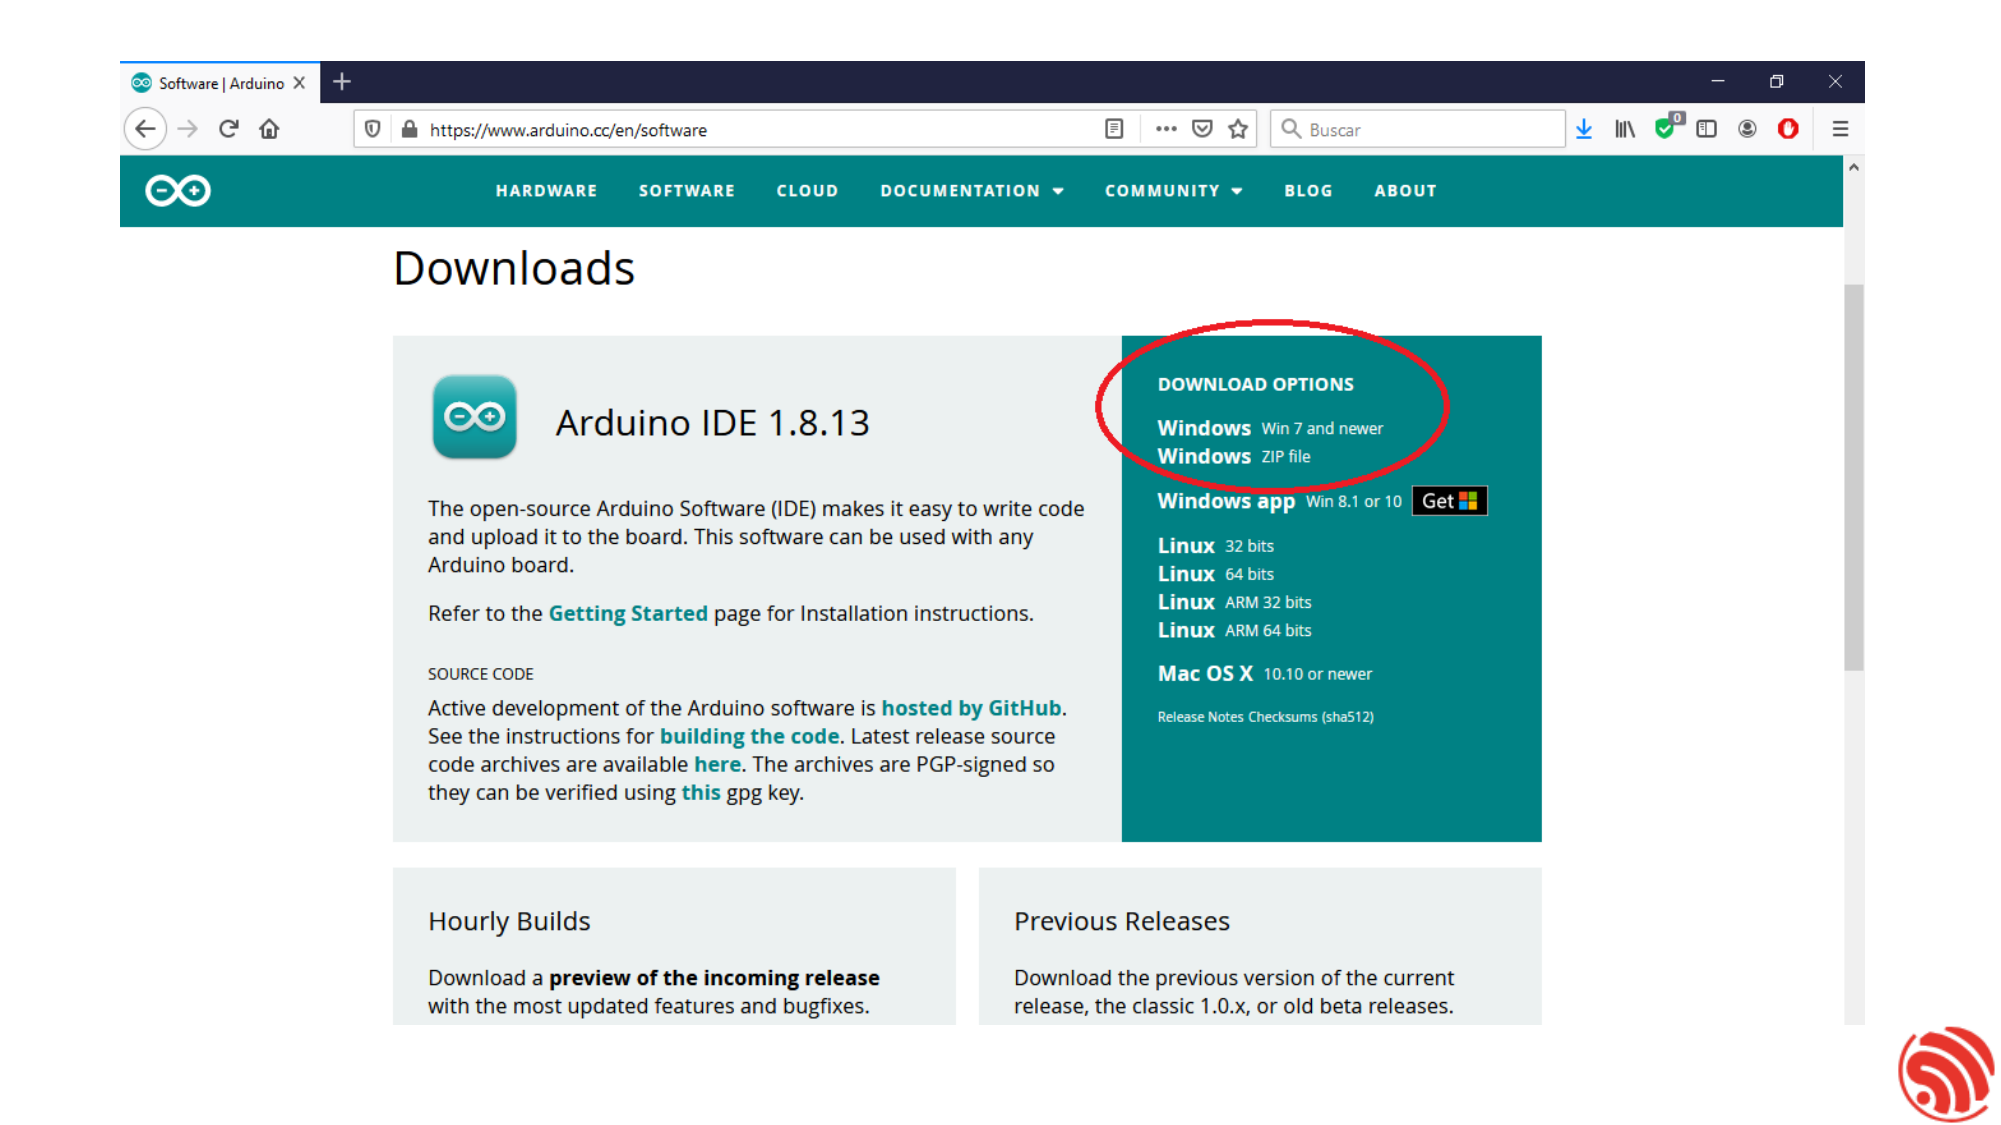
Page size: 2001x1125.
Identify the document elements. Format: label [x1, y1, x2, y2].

picture [1897, 1024, 1998, 1125]
picture [119, 61, 1865, 1025]
